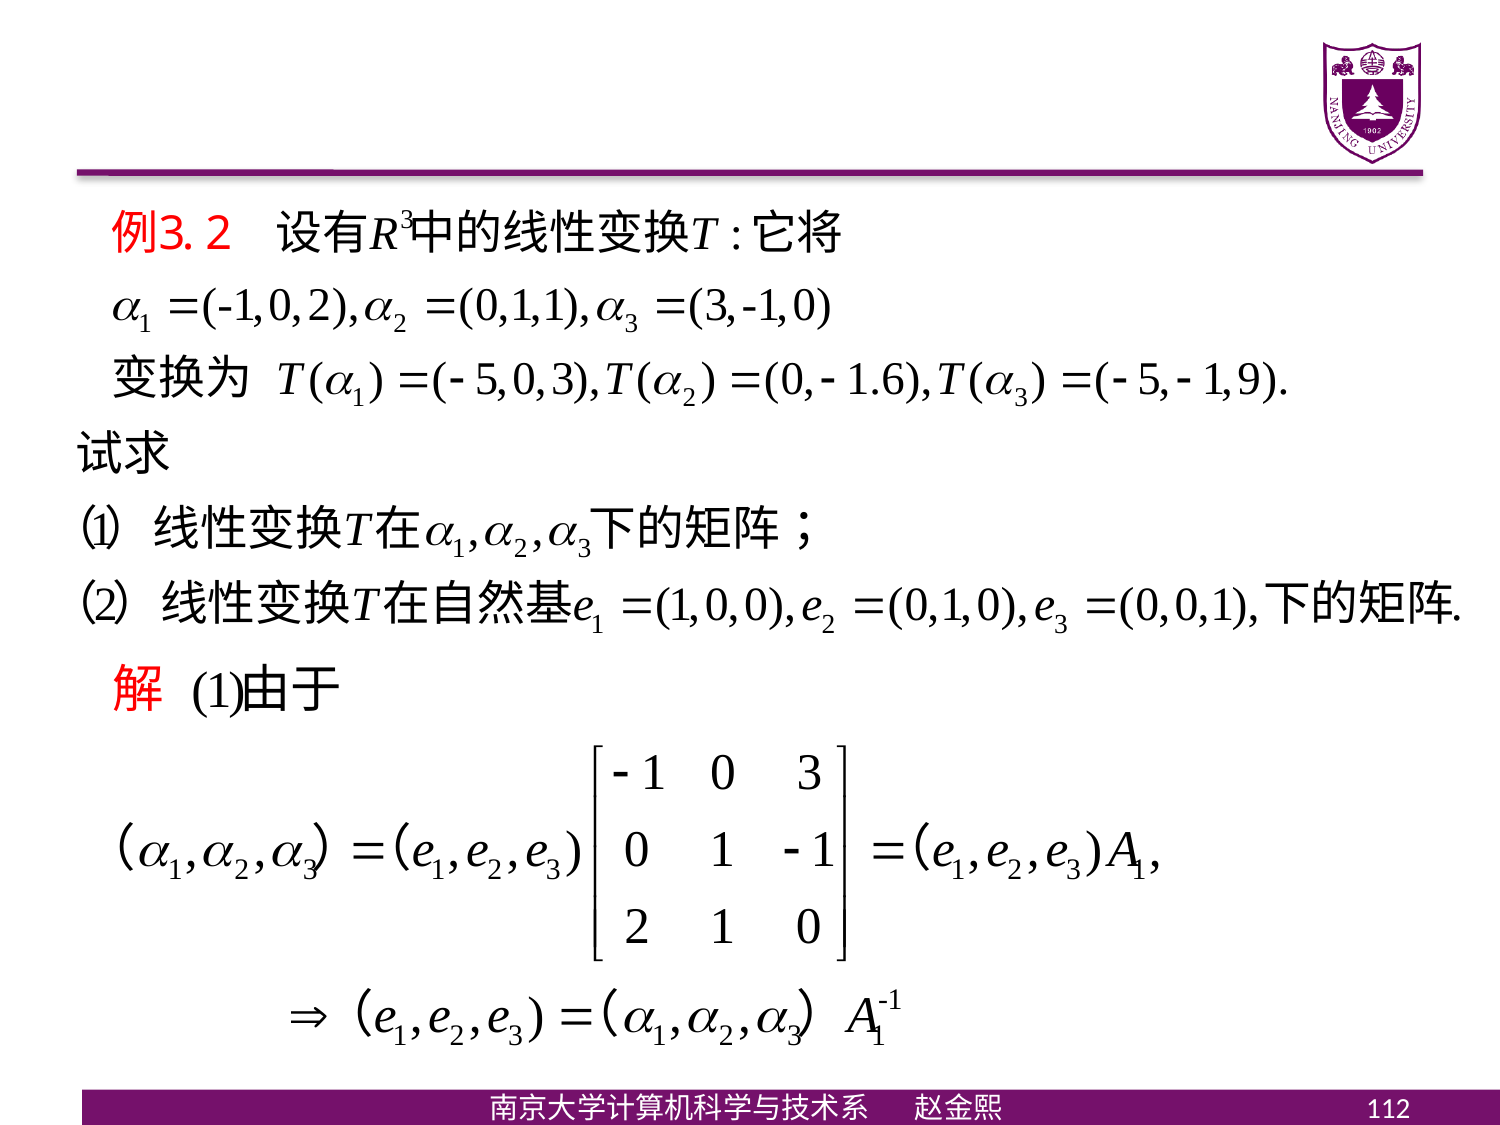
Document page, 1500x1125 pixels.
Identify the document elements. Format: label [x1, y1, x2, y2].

text_box [105, 656, 1173, 1055]
picture [1323, 42, 1421, 164]
text_box [70, 421, 1471, 645]
text_box [105, 198, 1299, 419]
